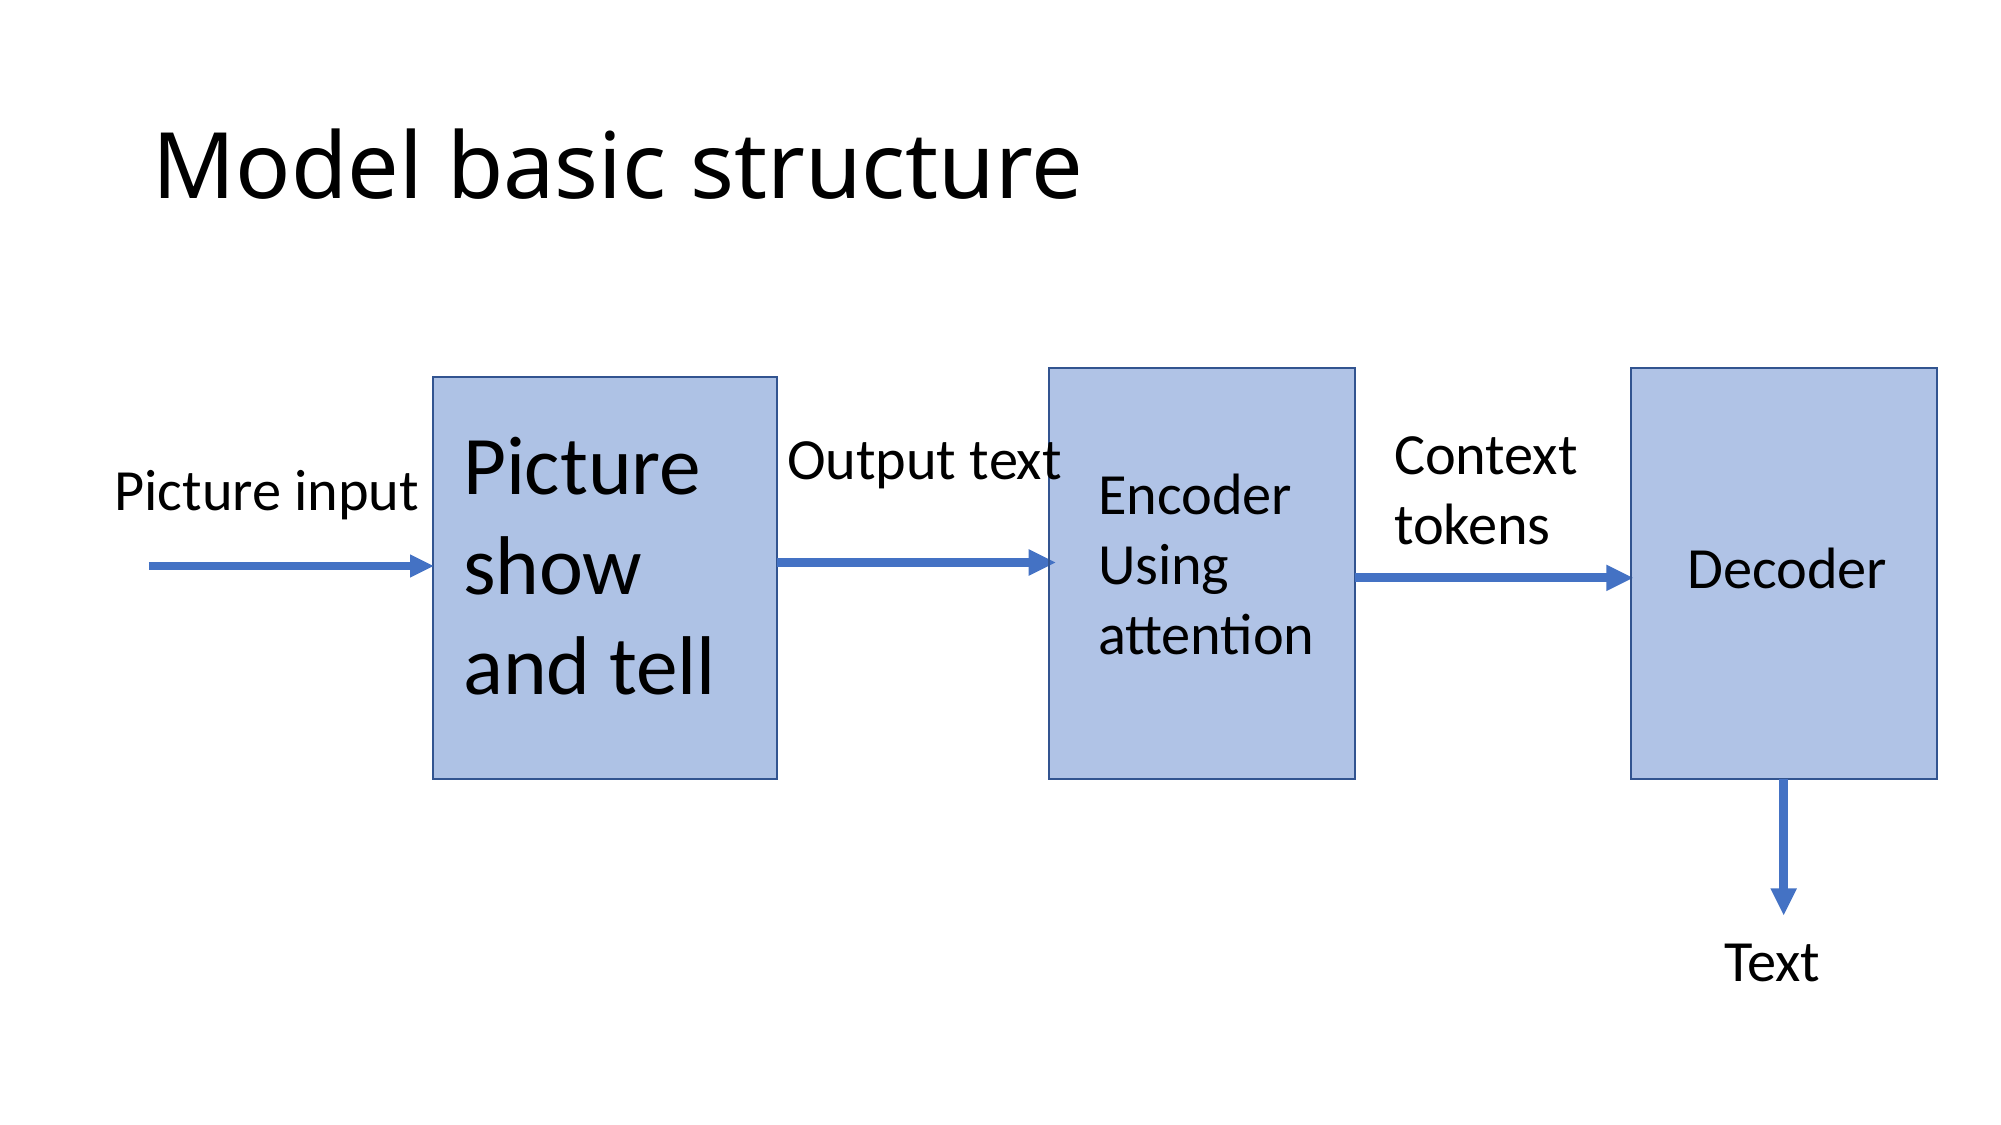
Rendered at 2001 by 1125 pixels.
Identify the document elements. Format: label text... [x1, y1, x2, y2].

text_box [1048, 367, 1356, 448]
text_box Picture show and tell [448, 403, 778, 719]
text_box [432, 529, 778, 780]
text_box Text [1709, 915, 2000, 1001]
text_box Picture input [100, 444, 560, 529]
text_box Encoder Using attention [1083, 448, 1359, 674]
text_box Context tokens [1379, 408, 1630, 564]
title Model basic structure [137, 59, 1863, 278]
text_box [1048, 499, 1356, 780]
text_box [432, 376, 778, 444]
text_box Decoder [1672, 522, 1949, 608]
text_box Output text [772, 414, 1102, 499]
text_box [1630, 367, 1938, 780]
